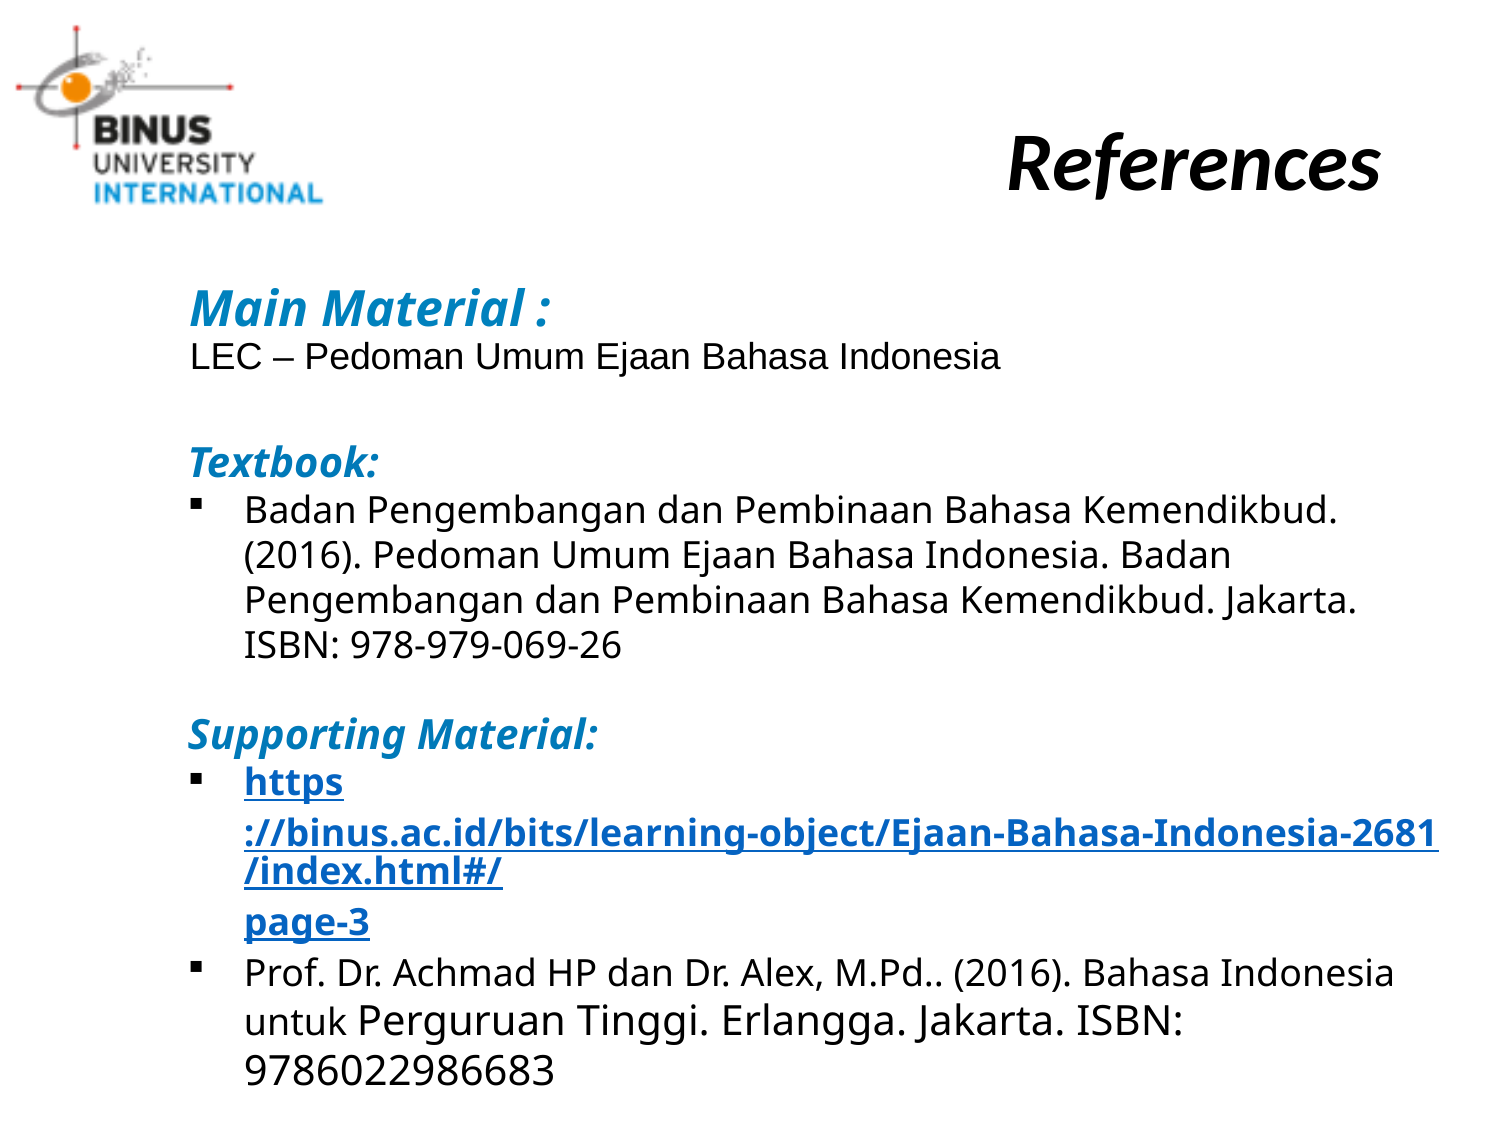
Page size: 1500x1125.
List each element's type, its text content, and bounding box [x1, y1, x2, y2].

picture [0, 0, 363, 269]
title Main Material : LEC – Pedoman Umum Ejaan Bahasa Indonesia [174, 294, 1297, 413]
text_box Textbook: Badan Pengembangan dan Pembinaan Bahasa Kemendikbud. (2016). Pedoman Umum Ejaan Bahasa Indonesia. Badan Pengembangan dan Pembinaan Bahasa Kemendikbud. Jakarta. ISBN: 978-979-069-26 [172, 514, 1456, 633]
text_box References [992, 99, 1397, 215]
text_box Supporting Material: https://binus.ac.id/bits/learning-object/Ejaan-Bahasa-Indonesia-2681/index.html#/page-3 Prof. Dr. Achmad HP dan Dr. Alex, M.Pd.. (2016). Bahasa Indonesia untuk Perguruan Tinggi. Erlangga. Jakarta. ISBN: 9786022986683 [172, 852, 1456, 972]
